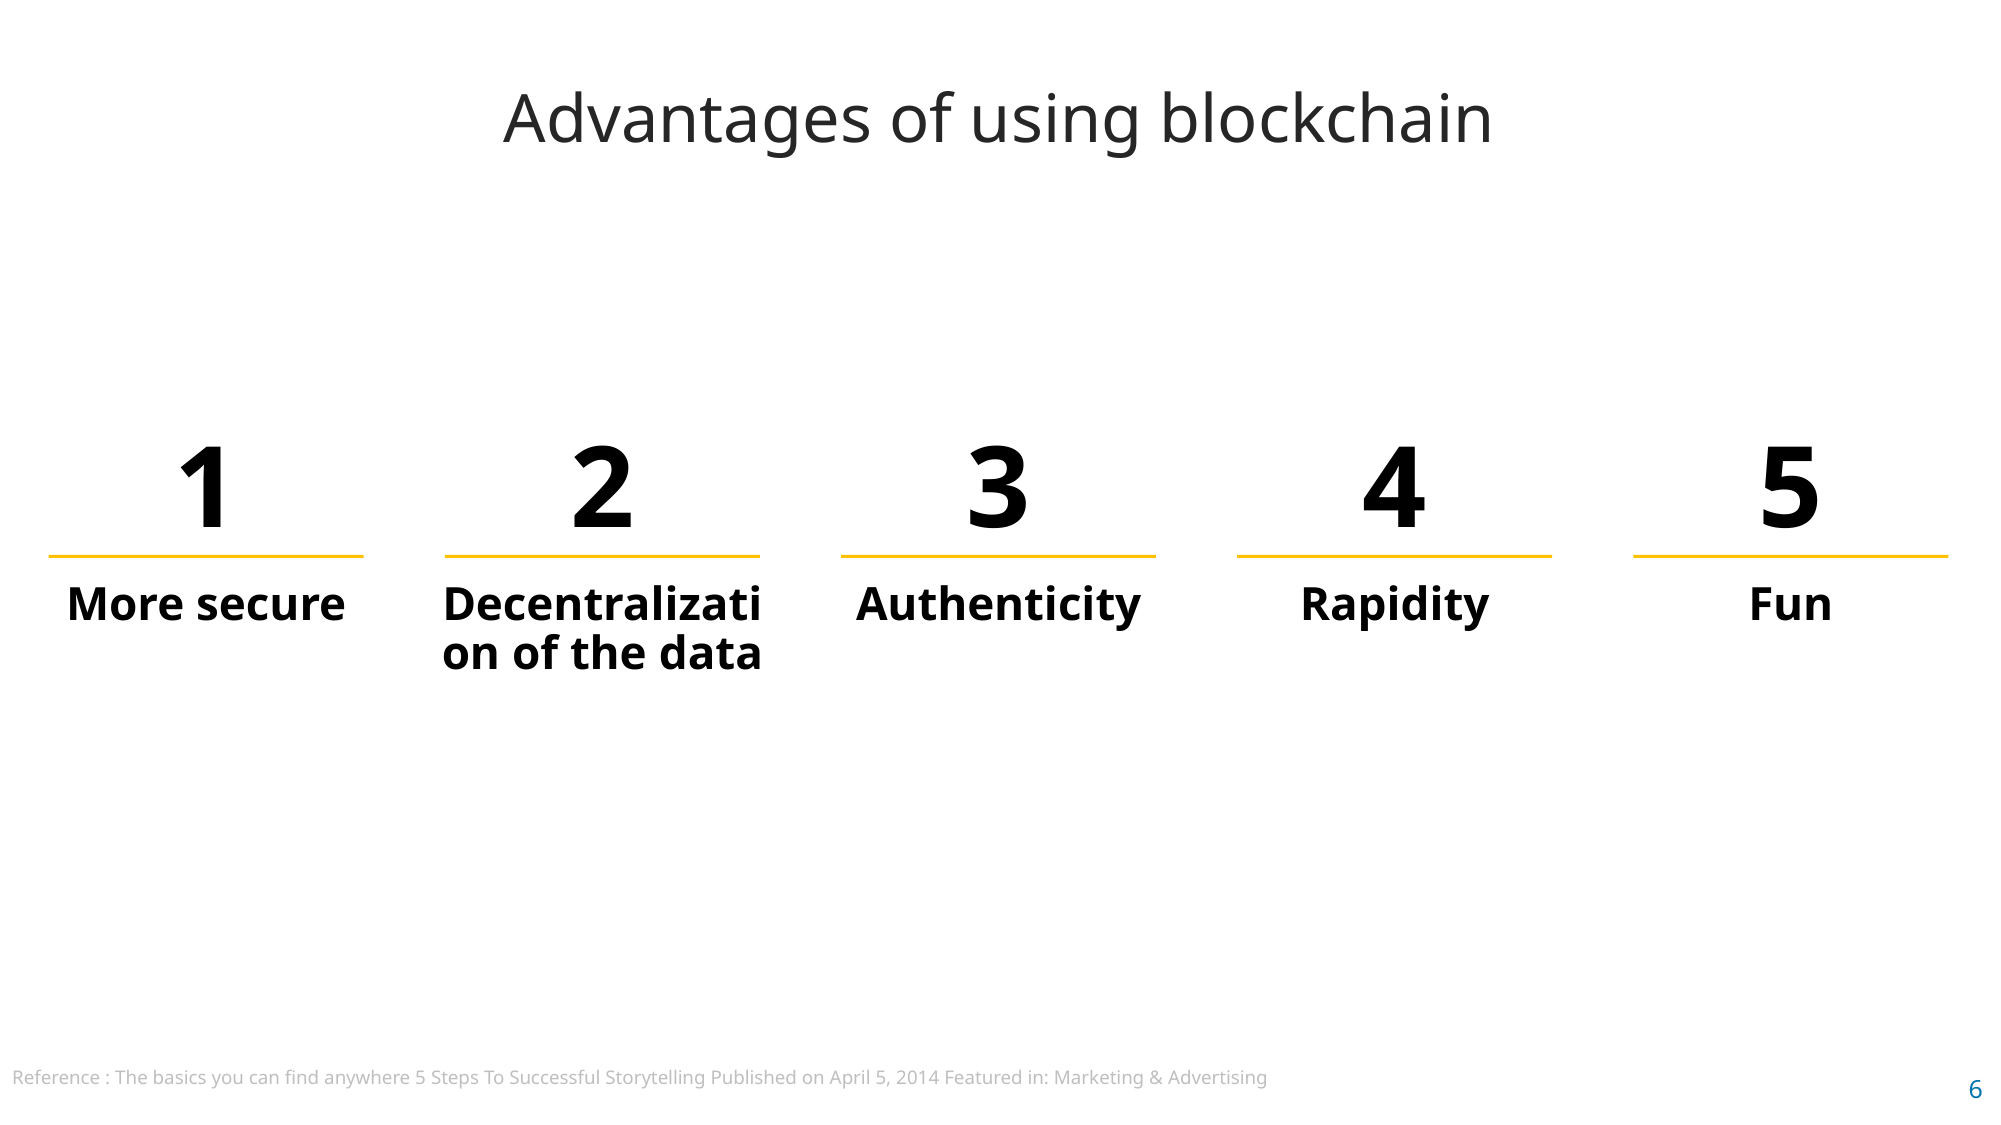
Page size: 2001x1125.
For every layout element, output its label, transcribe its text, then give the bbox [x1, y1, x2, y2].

text_box Reference : The basics you can find anywhere 5 Steps To Successful Storytelling Published on April 5, 2014 Featured in: Marketing & Advertising [0, 1058, 1282, 1096]
list Fun [1595, 573, 1986, 639]
list More secure [11, 573, 402, 639]
list 5 [1595, 422, 1986, 561]
list Rapidity [1199, 573, 1590, 639]
list Advantages of using blockchain [0, 77, 2000, 165]
list 3 [803, 422, 1194, 561]
list 4 [1199, 422, 1590, 561]
slide_number 6 [1927, 1060, 1998, 1121]
list Authenticity [803, 573, 1194, 639]
list Decentralization of the data [407, 573, 798, 689]
list 1 [11, 422, 402, 561]
list 2 [407, 422, 798, 561]
